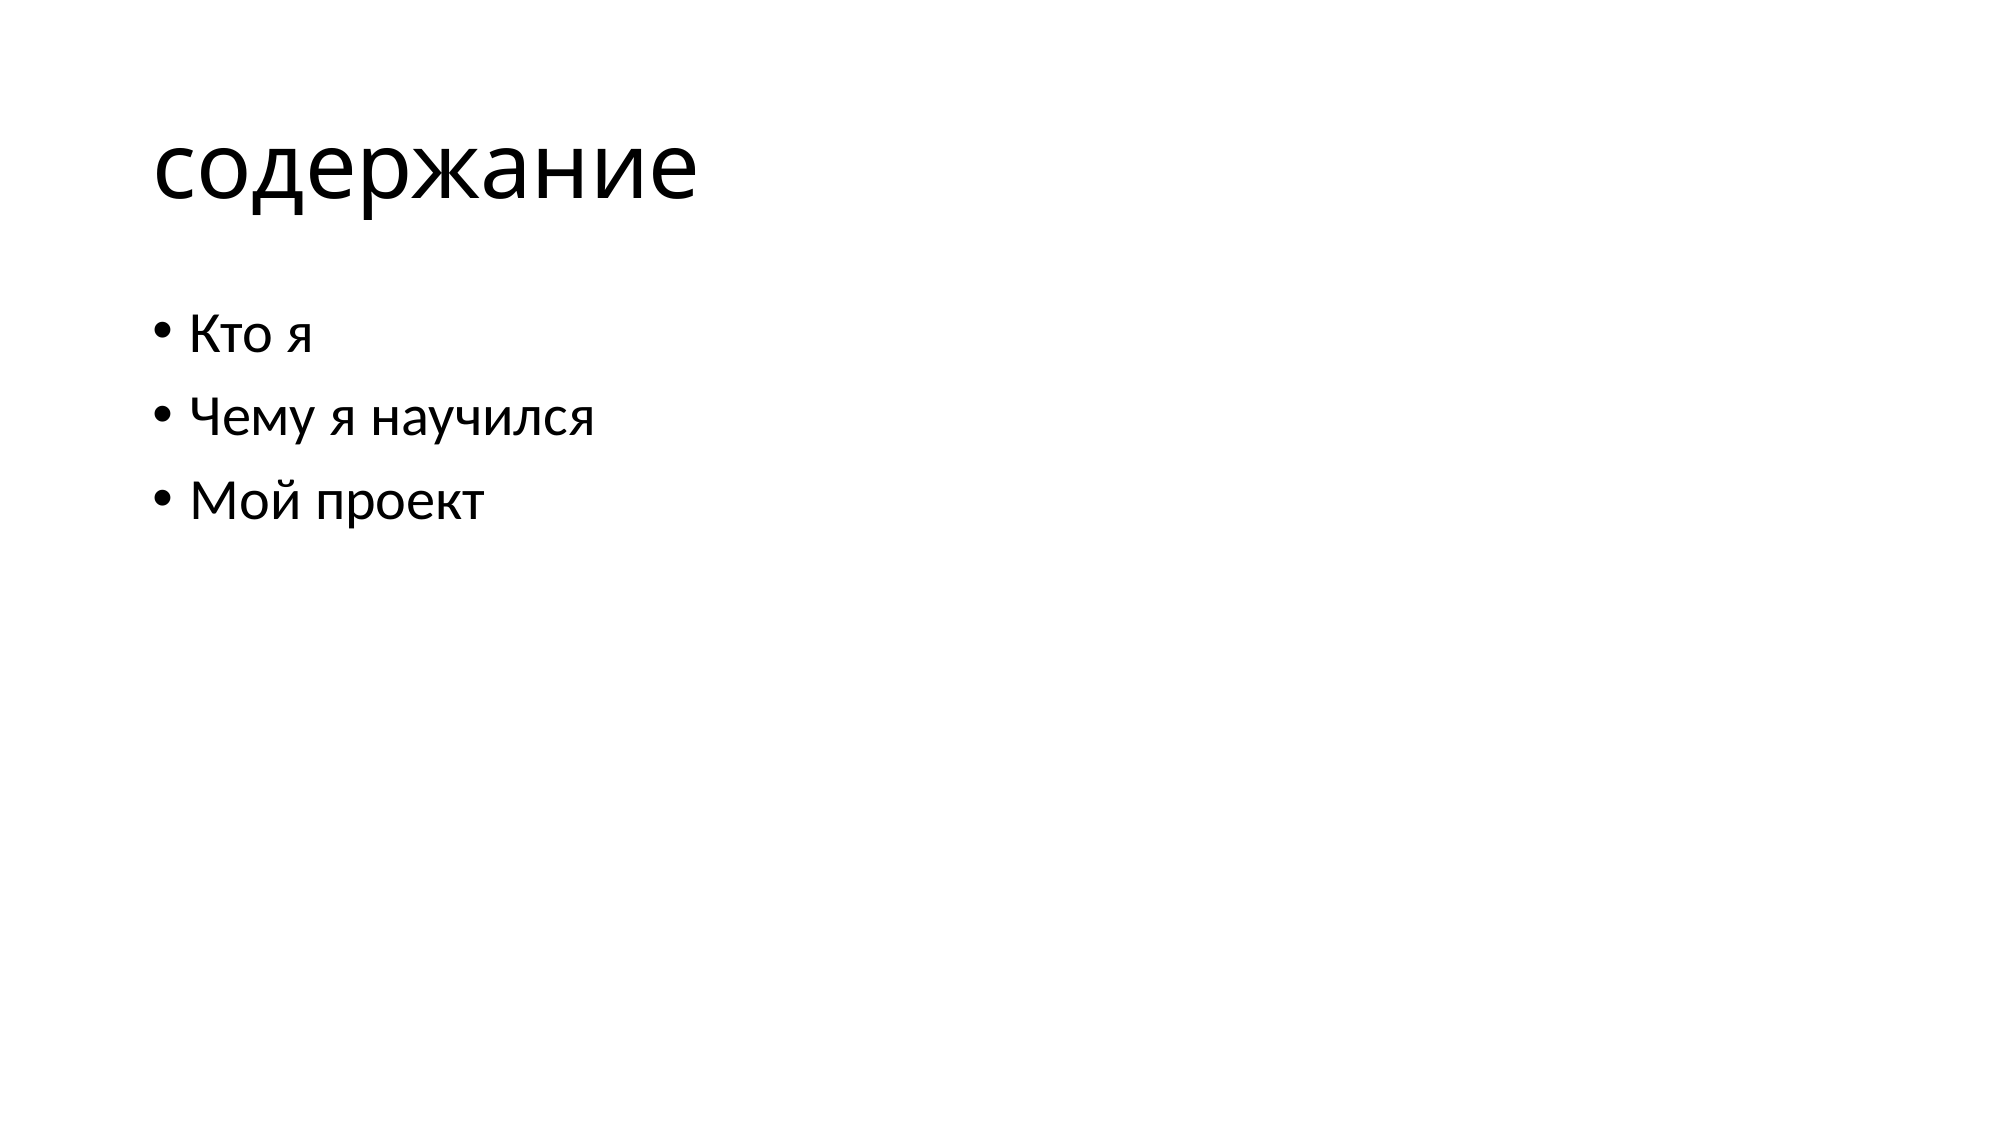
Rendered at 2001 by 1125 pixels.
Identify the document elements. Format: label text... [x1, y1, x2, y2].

title содержание [137, 59, 1863, 278]
list Кто я Чему я научился Мой проект [137, 294, 1863, 1009]
